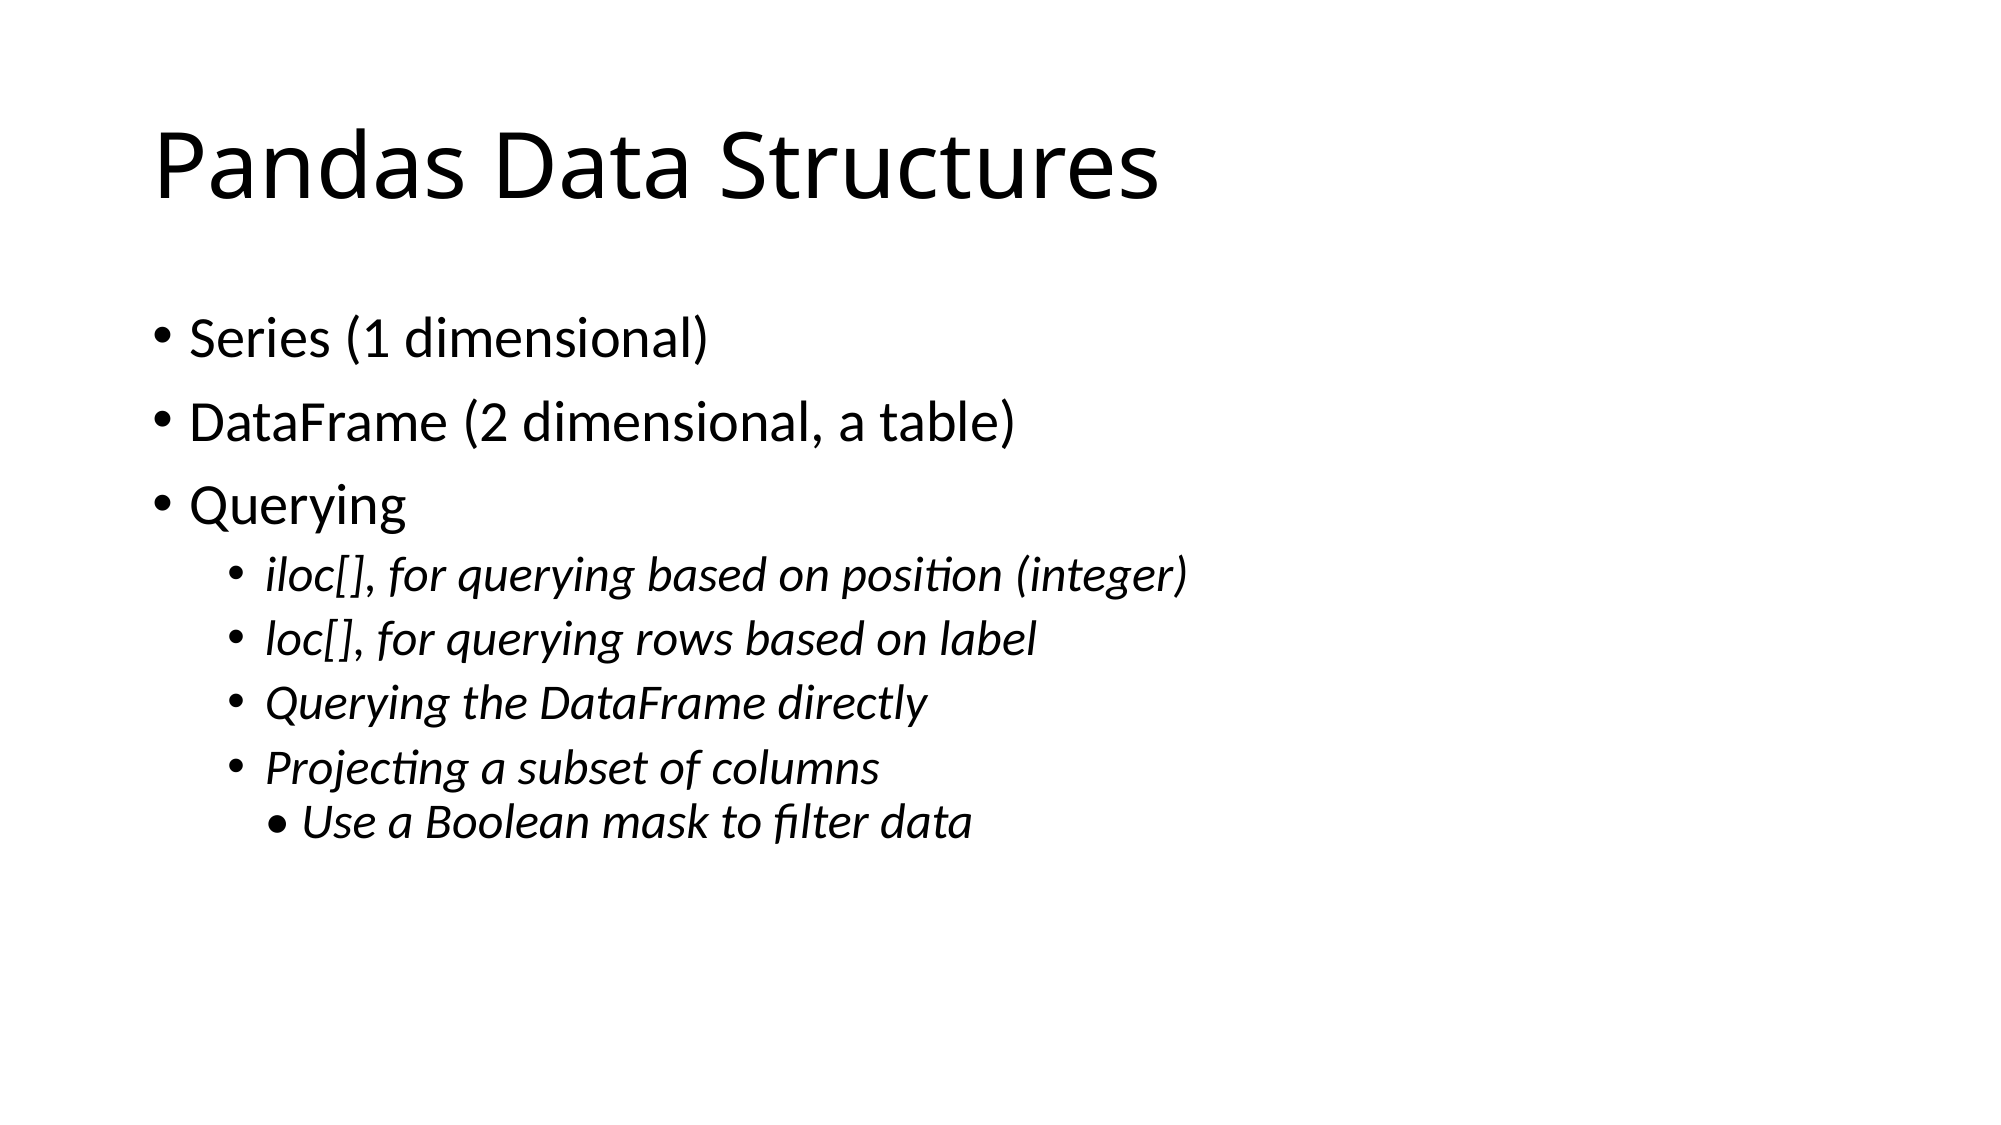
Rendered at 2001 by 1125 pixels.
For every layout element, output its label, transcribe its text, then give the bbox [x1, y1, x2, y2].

list Series (1 dimensional) DataFrame (2 dimensional, a table) Querying iloc[], for querying based on position (integer) loc[], for querying rows based on label Querying the DataFrame directly Projecting a subset of columns • Use a Boolean mask to filter data [137, 299, 1863, 1014]
title Pandas Data Structures [137, 59, 1863, 278]
